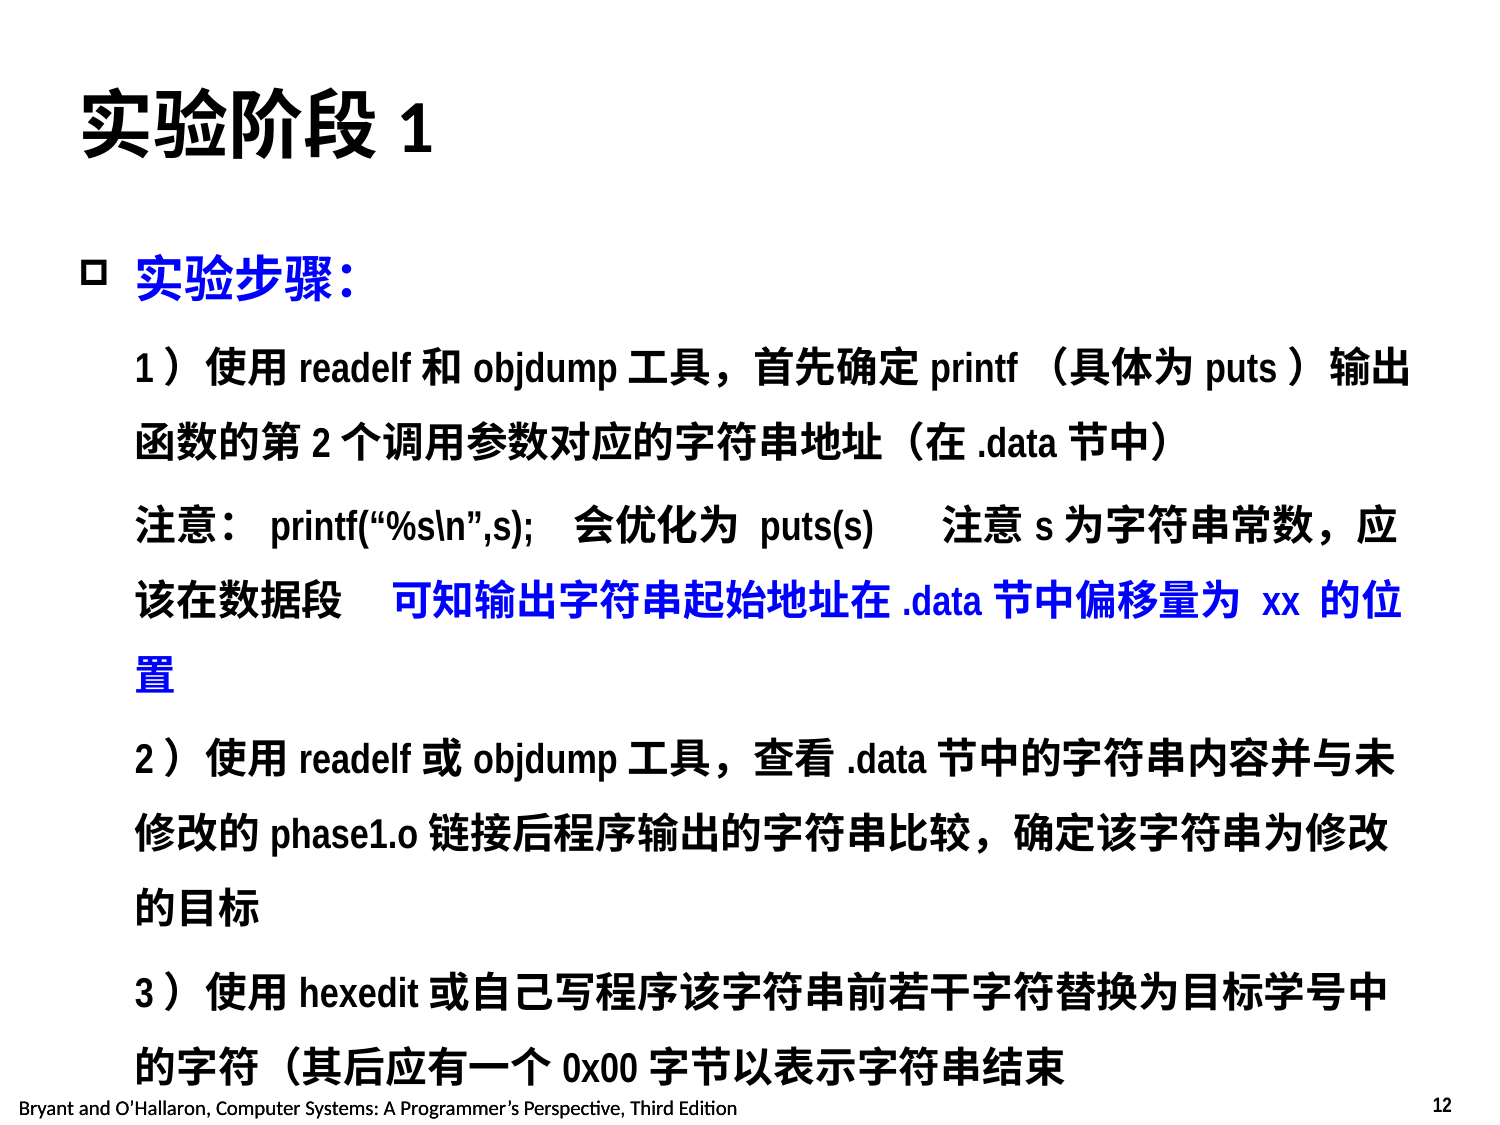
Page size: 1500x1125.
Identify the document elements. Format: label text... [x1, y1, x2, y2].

text_box 实验步骤： 1）使用readelf和objdump工具，首先确定printf（具体为puts）输出函数的第2个调用参数对应的字符串地址（在.data节中） 注意：printf(“%s\n”,s); 会优化为 puts(s) 注意s为字符串常数，应该在数据段 可知输出字符串起始地址在.data节中偏移量为 xx 的位置 2）使用readelf或objdump工具，查看.data节中的字符串内容并与未修改的phase1.o链接后程序输出的字符串比较，确定该字符串为修改的目标 3）使用hexedit或自己写程序该字符串前若干字符替换为目标学号中的字符（其后应有一个0x00字节以表示字符串结束 [63, 209, 1429, 1043]
title 实验阶段1 [63, 59, 1490, 186]
